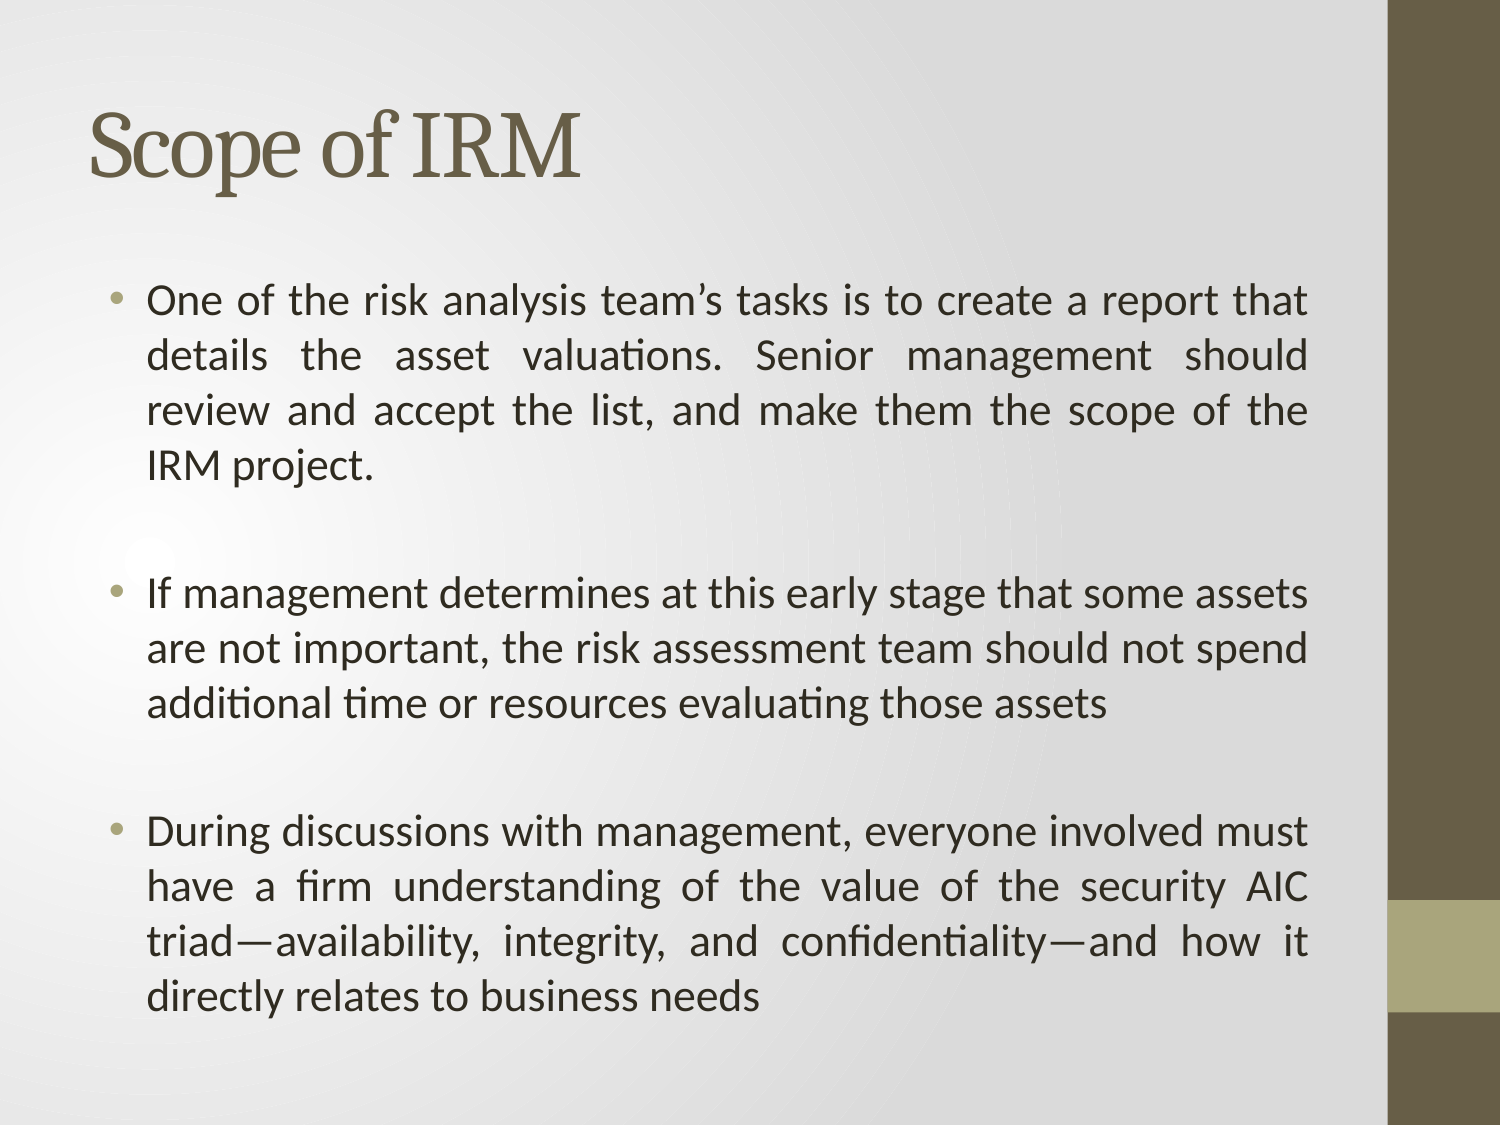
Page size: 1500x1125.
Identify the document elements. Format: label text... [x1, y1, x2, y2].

title Scope of IRM [75, 45, 1325, 233]
list One of the risk analysis team’s tasks is to create a report that details the asset valuations. Senior management should review and accept the list, and make them the scope of the IRM project. If management determines at this early stage that some assets are not important, the risk assessment team should not spend additional time or resources evaluating those assets During discussions with management, everyone involved must have a firm understanding of the value of the security AIC triad—availability, integrity, and confidentiality—and how it directly relates to business needs [75, 262, 1325, 1050]
